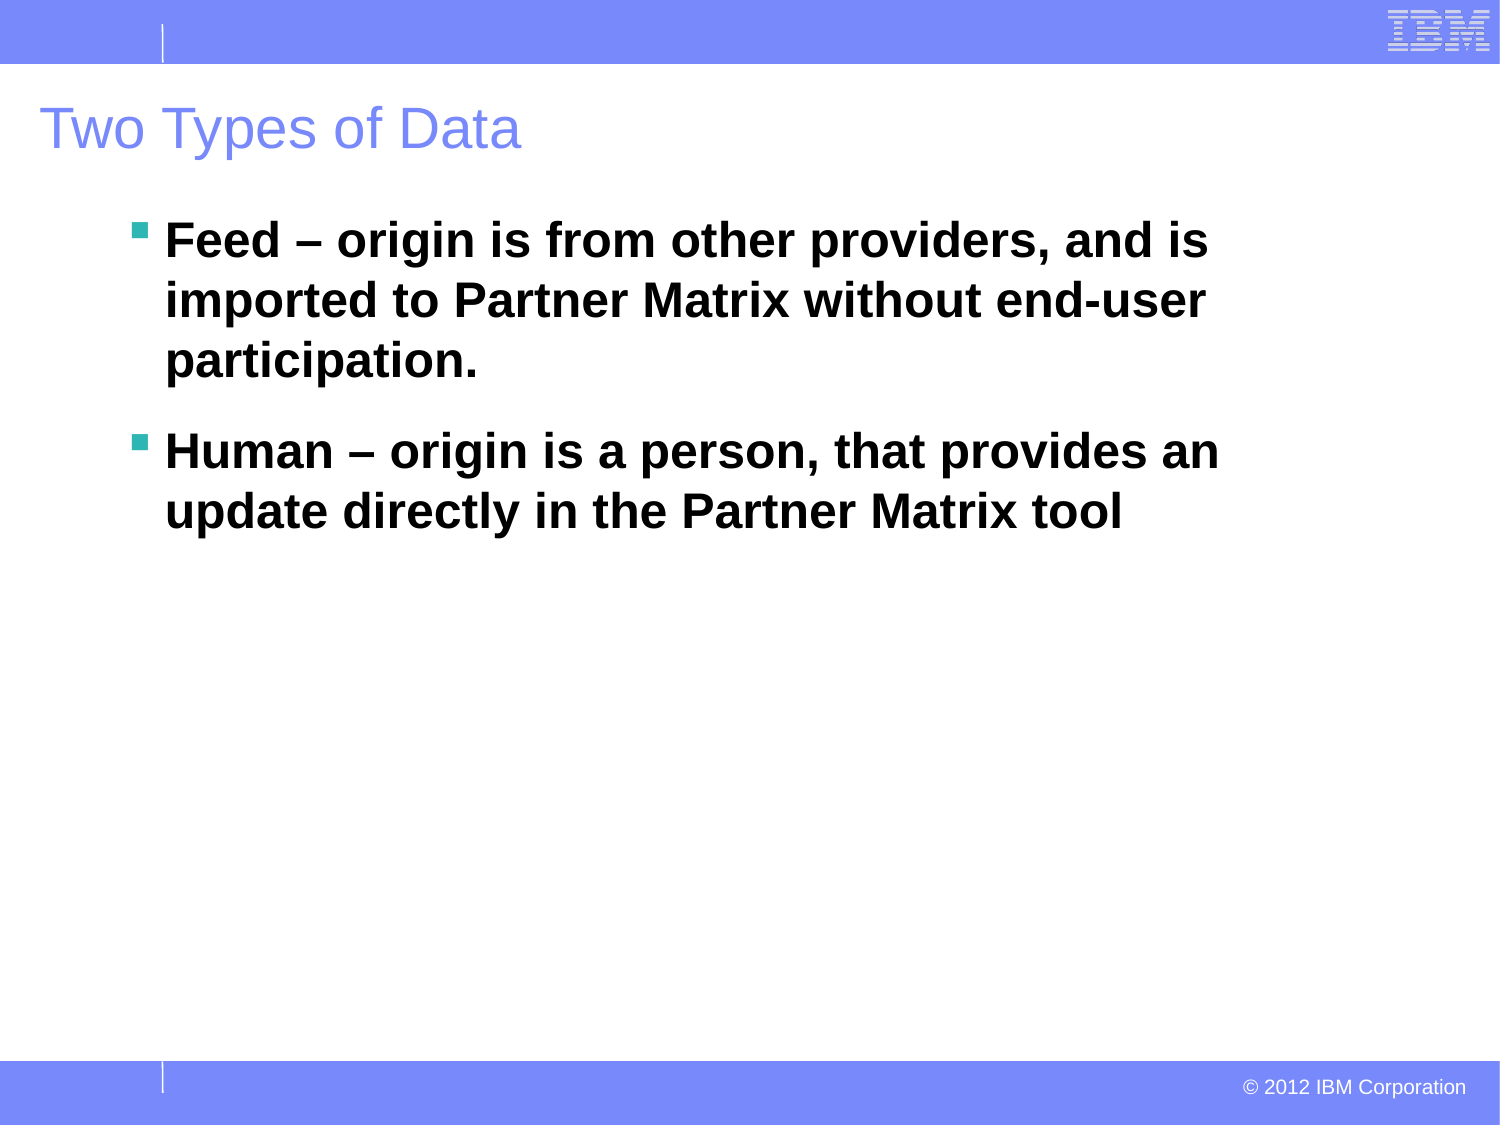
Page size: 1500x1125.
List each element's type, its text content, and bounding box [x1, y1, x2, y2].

title Two Types of Data [24, 87, 1378, 169]
picture [1388, 10, 1491, 51]
list Feed – origin is from other providers, and is imported to Partner Matrix without end-user participation. Human – origin is a person, that provides an update directly in the Partner Matrix tool [112, 200, 1400, 1050]
